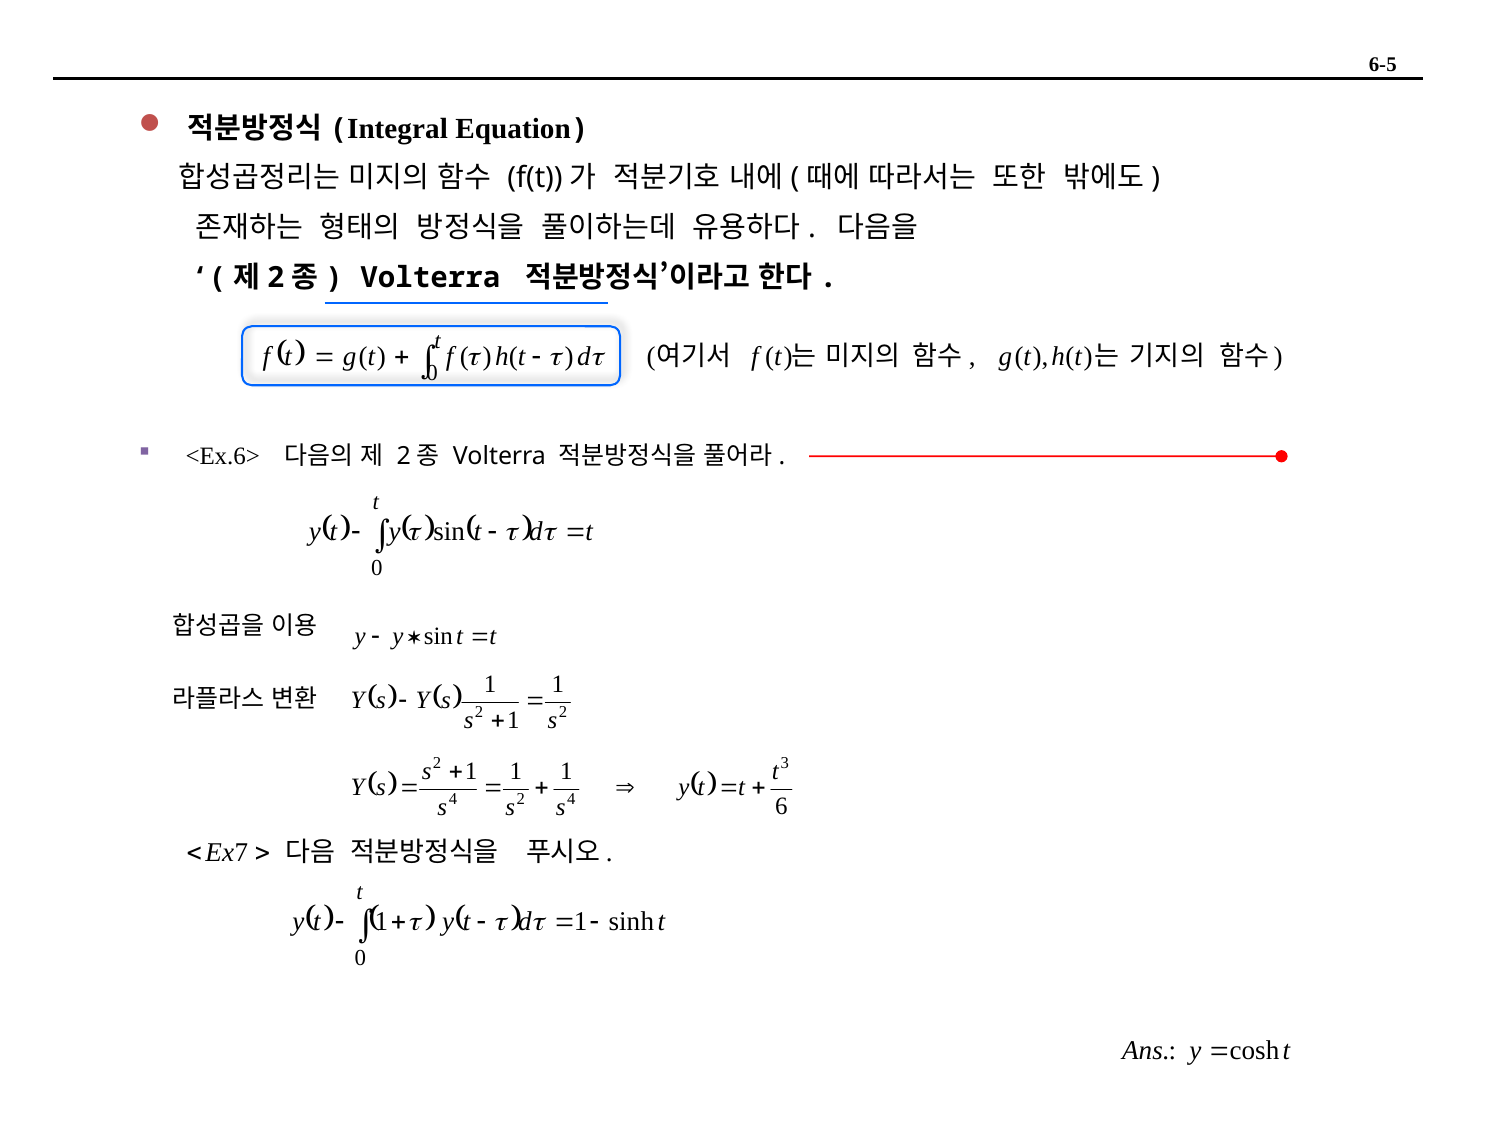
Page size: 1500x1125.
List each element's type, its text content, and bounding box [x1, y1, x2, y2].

text_box 6-5 [1163, 42, 1412, 83]
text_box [123, 101, 1305, 901]
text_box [182, 833, 671, 972]
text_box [253, 326, 1288, 387]
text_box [1115, 1034, 1296, 1073]
